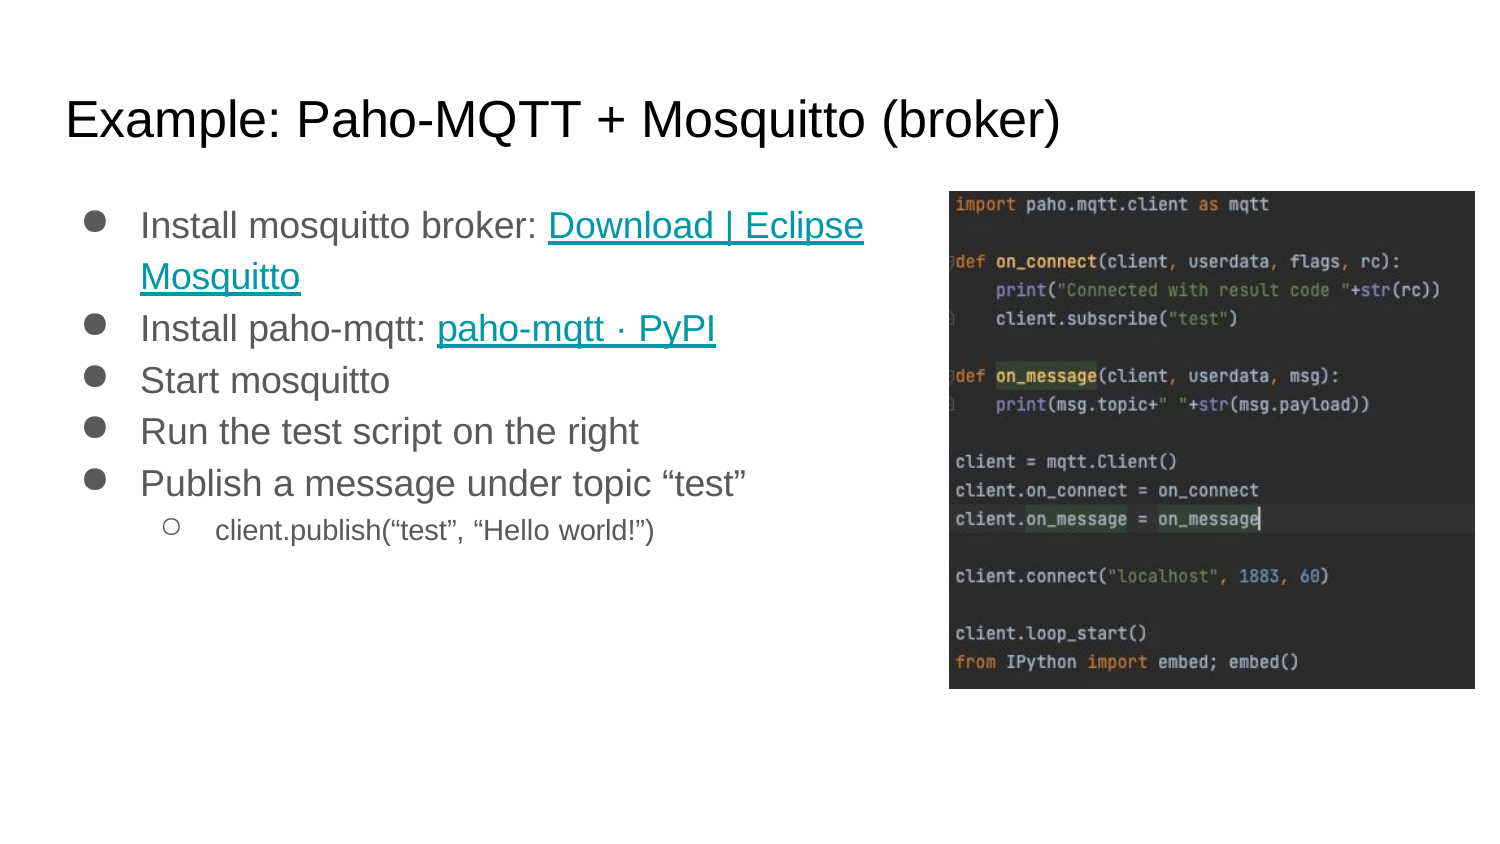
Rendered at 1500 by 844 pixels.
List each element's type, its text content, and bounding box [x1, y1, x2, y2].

title Example: Paho-MQTT + Mosquitto (broker) [63, 82, 1150, 227]
text_box Install mosquitto broker: Download | Eclipse Mosquitto Install paho-mqtt: paho-mqtt · PyPI Start mosquitto Run the test script on the right Publish a message under topic “test” client.publish(“test”, “Hello world!”) [77, 192, 869, 547]
picture [949, 191, 1476, 689]
